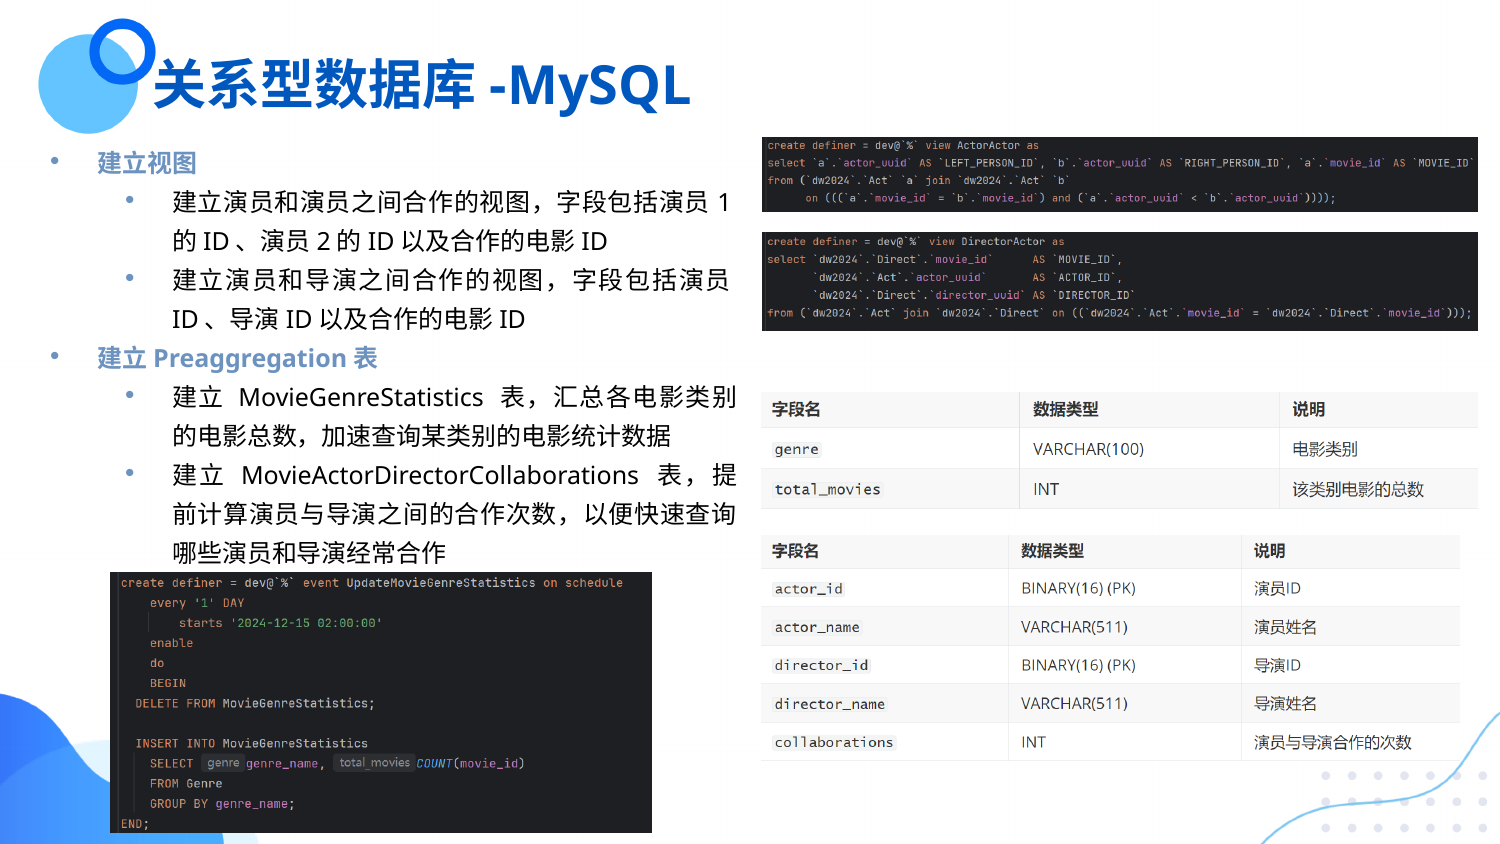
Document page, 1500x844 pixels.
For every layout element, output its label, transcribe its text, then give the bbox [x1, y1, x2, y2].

text_box 建立视图 建立演员和演员之间合作的视图，字段包括演员1的ID、演员2的ID以及合作的电影ID 建立演员和导演之间合作的视图，字段包括演员ID、导演ID以及合作的电影ID 建立Preaggregation表 建立 MovieGenreStatistics 表，汇总各电影类别的电影总数，加速查询某类别的电影统计数据 建立 MovieActorDirectorCollaborations 表，提前计算演员与导演之间的合作次数，以便快速查询哪些演员和导演经常合作 [0, 131, 753, 575]
picture [0, 0, 1500, 844]
text_box 关系型数据库-MySQL [137, 26, 1463, 131]
